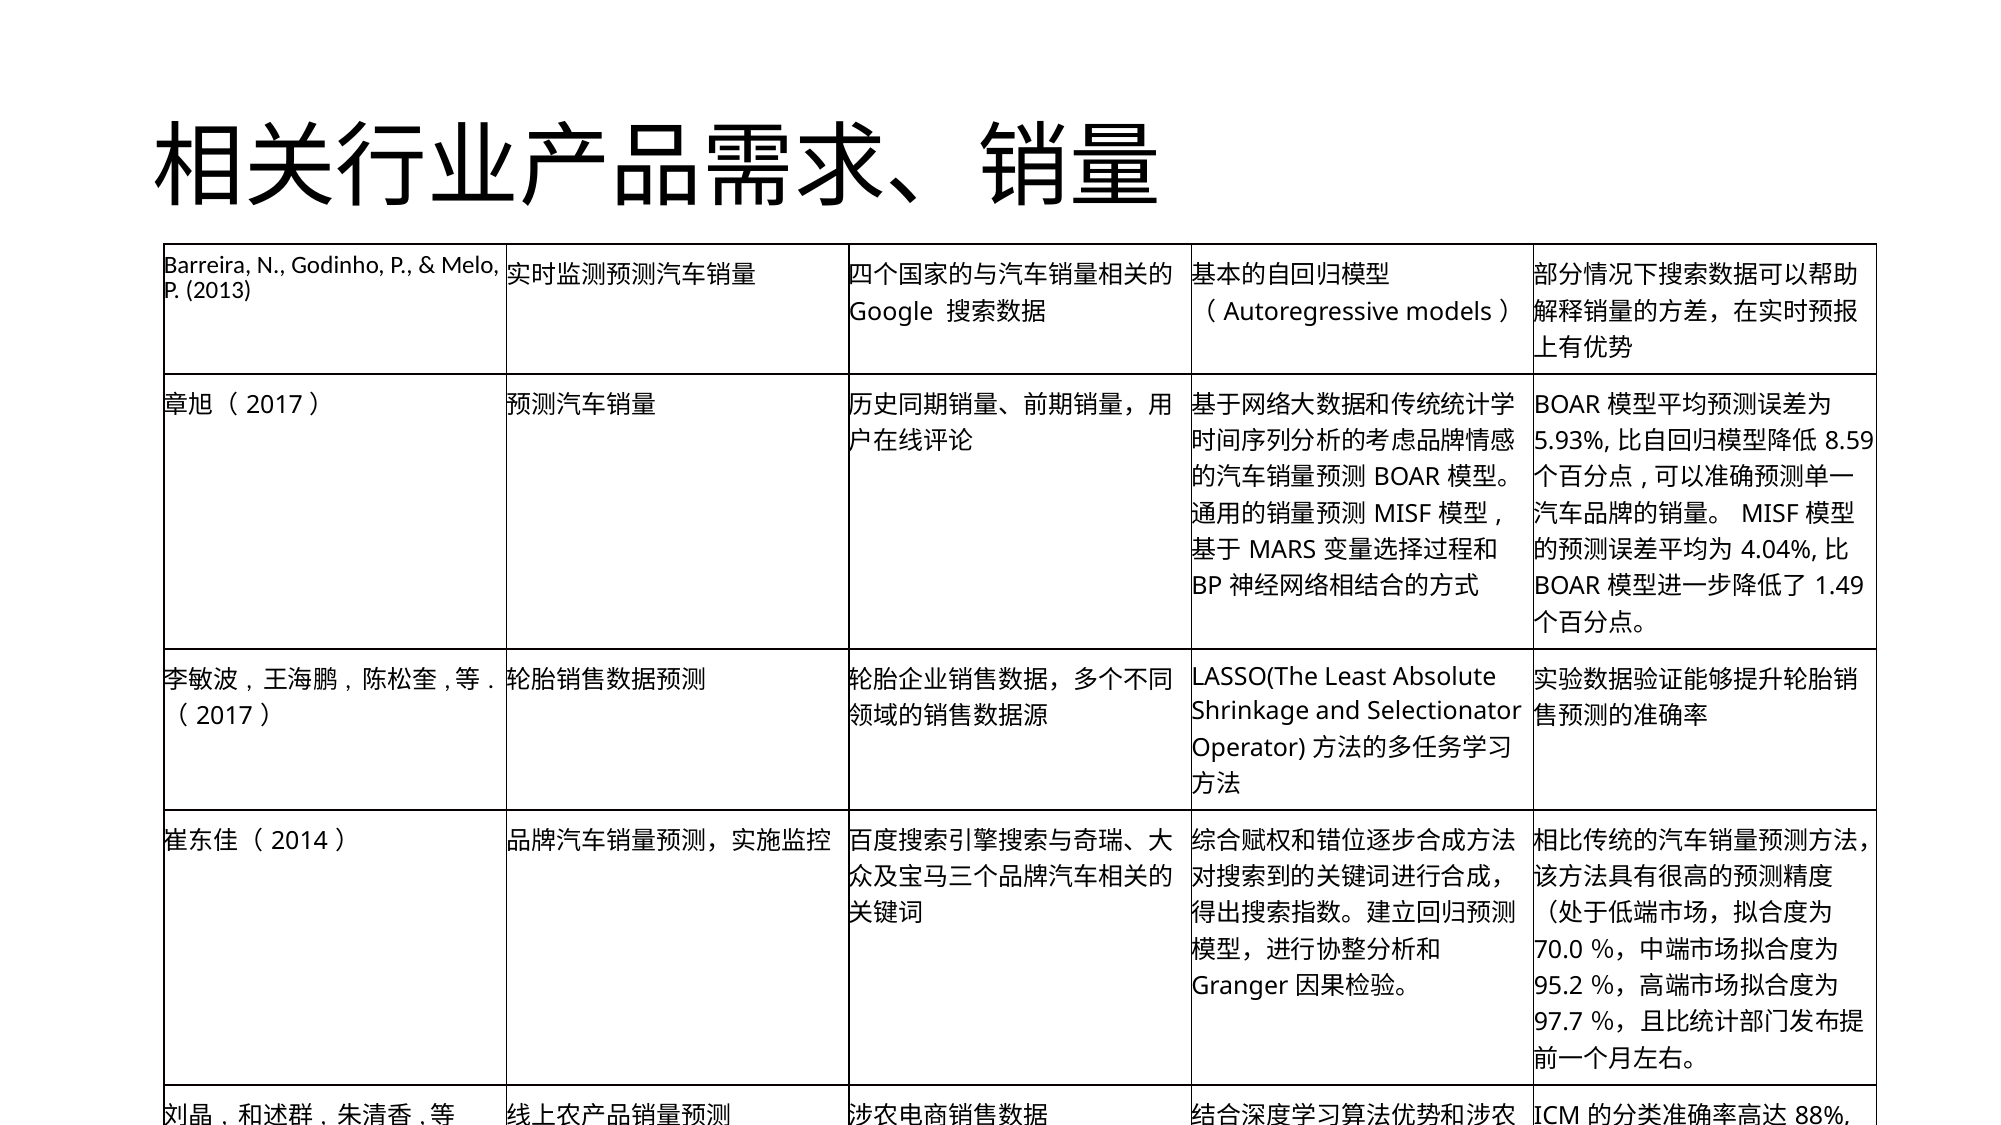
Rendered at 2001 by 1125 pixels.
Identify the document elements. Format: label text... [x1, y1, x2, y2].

table_header 实时监测预测汽车销量 [507, 245, 848, 373]
table_header 部分情况下搜索数据可以帮助解释销量的方差，在实时预报上有优势 [1534, 245, 1876, 373]
title 相关行业产品需求、销量 [137, 59, 1863, 278]
table_cell ICM的分类准确率高达88%,明显高于其他未将数据进行特征学习的浅层分类器,证明了ICM具有较好的增量自学习能力和层次认知能力。 [1534, 1086, 1876, 1125]
table_header Barreira, N., Godinho, P., & Melo, P. (2013) [165, 245, 506, 373]
table_cell 综合赋权和错位逐步合成方法对搜索到的关键词进行合成，得出搜索指数。建立回归预测模型，进行协整分析和Granger因果检验。 [1192, 811, 1533, 1084]
table_cell 轮胎企业销售数据，多个不同领域的销售数据源 [850, 650, 1191, 809]
table_cell 相比传统的汽车销量预测方法，该方法具有很高的预测精度（处于低端市场，拟合度为70.0％，中端市场拟合度为95.2％，高端市场拟合度为97.7％，且比统计部门发布提前一个月左右。 [1534, 811, 1876, 1084]
table_cell 结合深度学习算法优势和涉农电商销售数据特点的皇冠模型(ICM)：建立因素评价指标，采用两层自编码网络提取样本特征，训练后用BP微调整个网络 [1192, 1086, 1533, 1125]
table_cell LASSO(The Least Absolute Shrinkage and Selectionator Operator)方法的多任务学习方法 [1192, 650, 1533, 809]
table_cell 百度搜索引擎搜索与奇瑞、大众及宝马三个品牌汽车相关的关键词 [850, 811, 1191, 1084]
table_cell 预测汽车销量 [507, 375, 848, 648]
table_header 四个国家的与汽车销量相关的Google 搜索数据 [850, 245, 1191, 373]
table_header 基本的自回归模型（Autoregressive models） [1192, 245, 1533, 373]
table_cell 章旭（2017） [165, 375, 506, 648]
table_cell 历史同期销量、前期销量，用户在线评论 [850, 375, 1191, 648]
table_cell 实验数据验证能够提升轮胎销售预测的准确率 [1534, 650, 1876, 809]
table_cell 刘晶, 和述群, 朱清香,等（2017） [165, 1086, 506, 1125]
table_cell 品牌汽车销量预测，实施监控 [507, 811, 848, 1084]
table_cell 涉农电商销售数据 [850, 1086, 1191, 1125]
table_cell 线上农产品销量预测 [507, 1086, 848, 1125]
table_cell 崔东佳（2014） [165, 811, 506, 1084]
table_cell BOAR模型平均预测误差为5.93%,比自回归模型降低8.59个百分点,可以准确预测单一汽车品牌的销量。MISF模型的预测误差平均为4.04%,比BOAR模型进一步降低了1.49个百分点。 [1534, 375, 1876, 648]
table_cell 基于网络大数据和传统统计学时间序列分析的考虑品牌情感的汽车销量预测BOAR模型。通用的销量预测MISF模型,基于MARS变量选择过程和BP神经网络相结合的方式 [1192, 375, 1533, 648]
table_cell 李敏波, 王海鹏, 陈松奎,等.（2017） [165, 650, 506, 809]
table_cell 轮胎销售数据预测 [507, 650, 848, 809]
